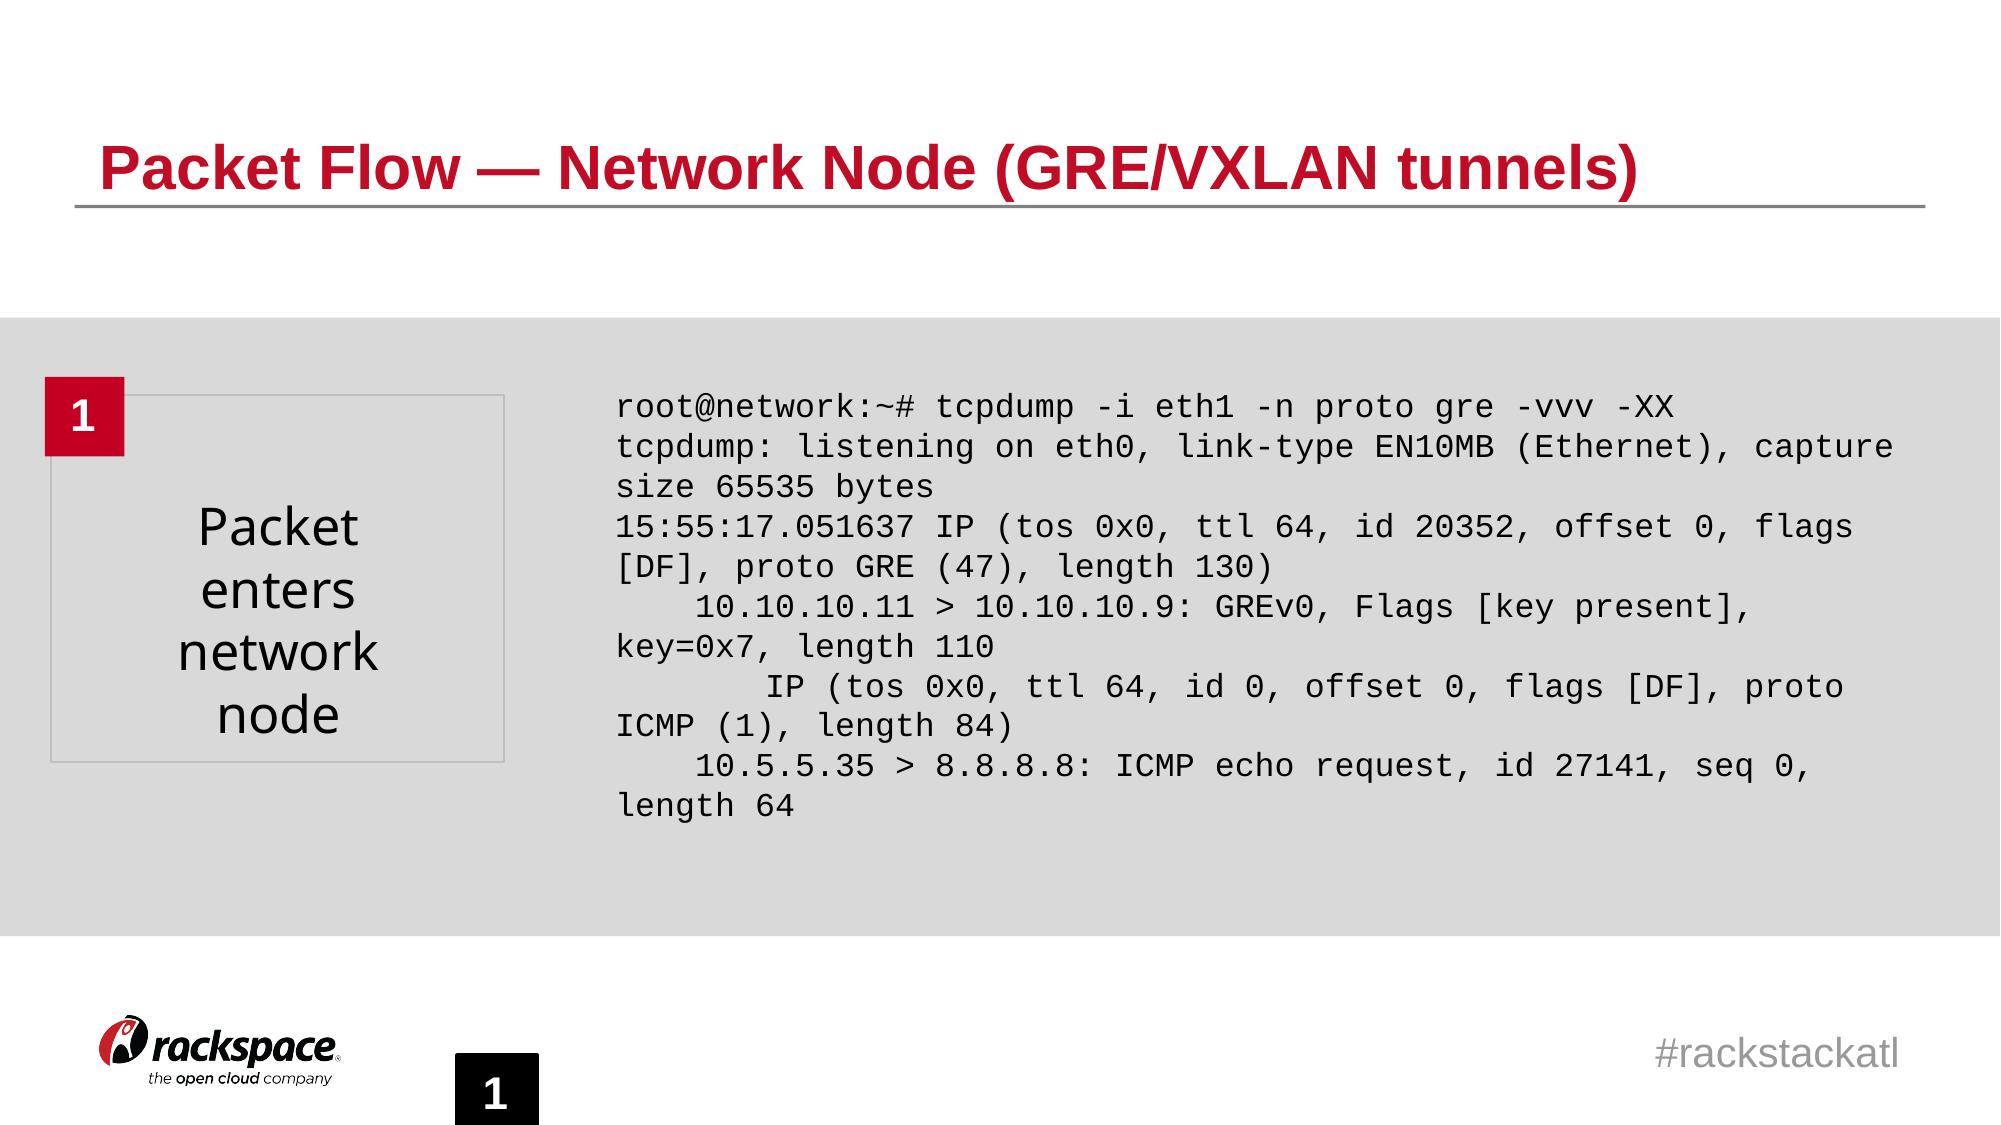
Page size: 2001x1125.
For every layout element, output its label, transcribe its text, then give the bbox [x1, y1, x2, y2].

text_box [457, 1055, 537, 1125]
picture [99, 1015, 341, 1086]
text_box 1 [70, 383, 121, 441]
text_box root@network:~# tcpdump -i eth1 -n proto gre -vvv -XX tcpdump: listening on eth0, link-type EN10MB (Ethernet), capture size 65535 bytes 15:55:17.051637 IP (tos 0x0, ttl 64, id 20352, offset 0, flags [DF], proto GRE (47), length 130) 10.10.10.11 > 10.10.10.9: GREv0, Flags [key present], key=0x7, length 110 IP (tos 0x0, ttl 64, id 0, offset 0, flags [DF], proto ICMP (1), length 84) 10.5.5.35 > 8.8.8.8: ICMP echo request, id 27141, seq 0, length 64 [600, 376, 1934, 831]
text_box Packet enters network node [99, 486, 458, 635]
text_box 1 [482, 1061, 533, 1119]
text_box [44, 376, 125, 457]
text_box [0, 317, 2000, 937]
text_box [51, 394, 505, 762]
text_box Packet Flow — Network Node (GRE/VXLAN tunnels) [99, 71, 1900, 203]
